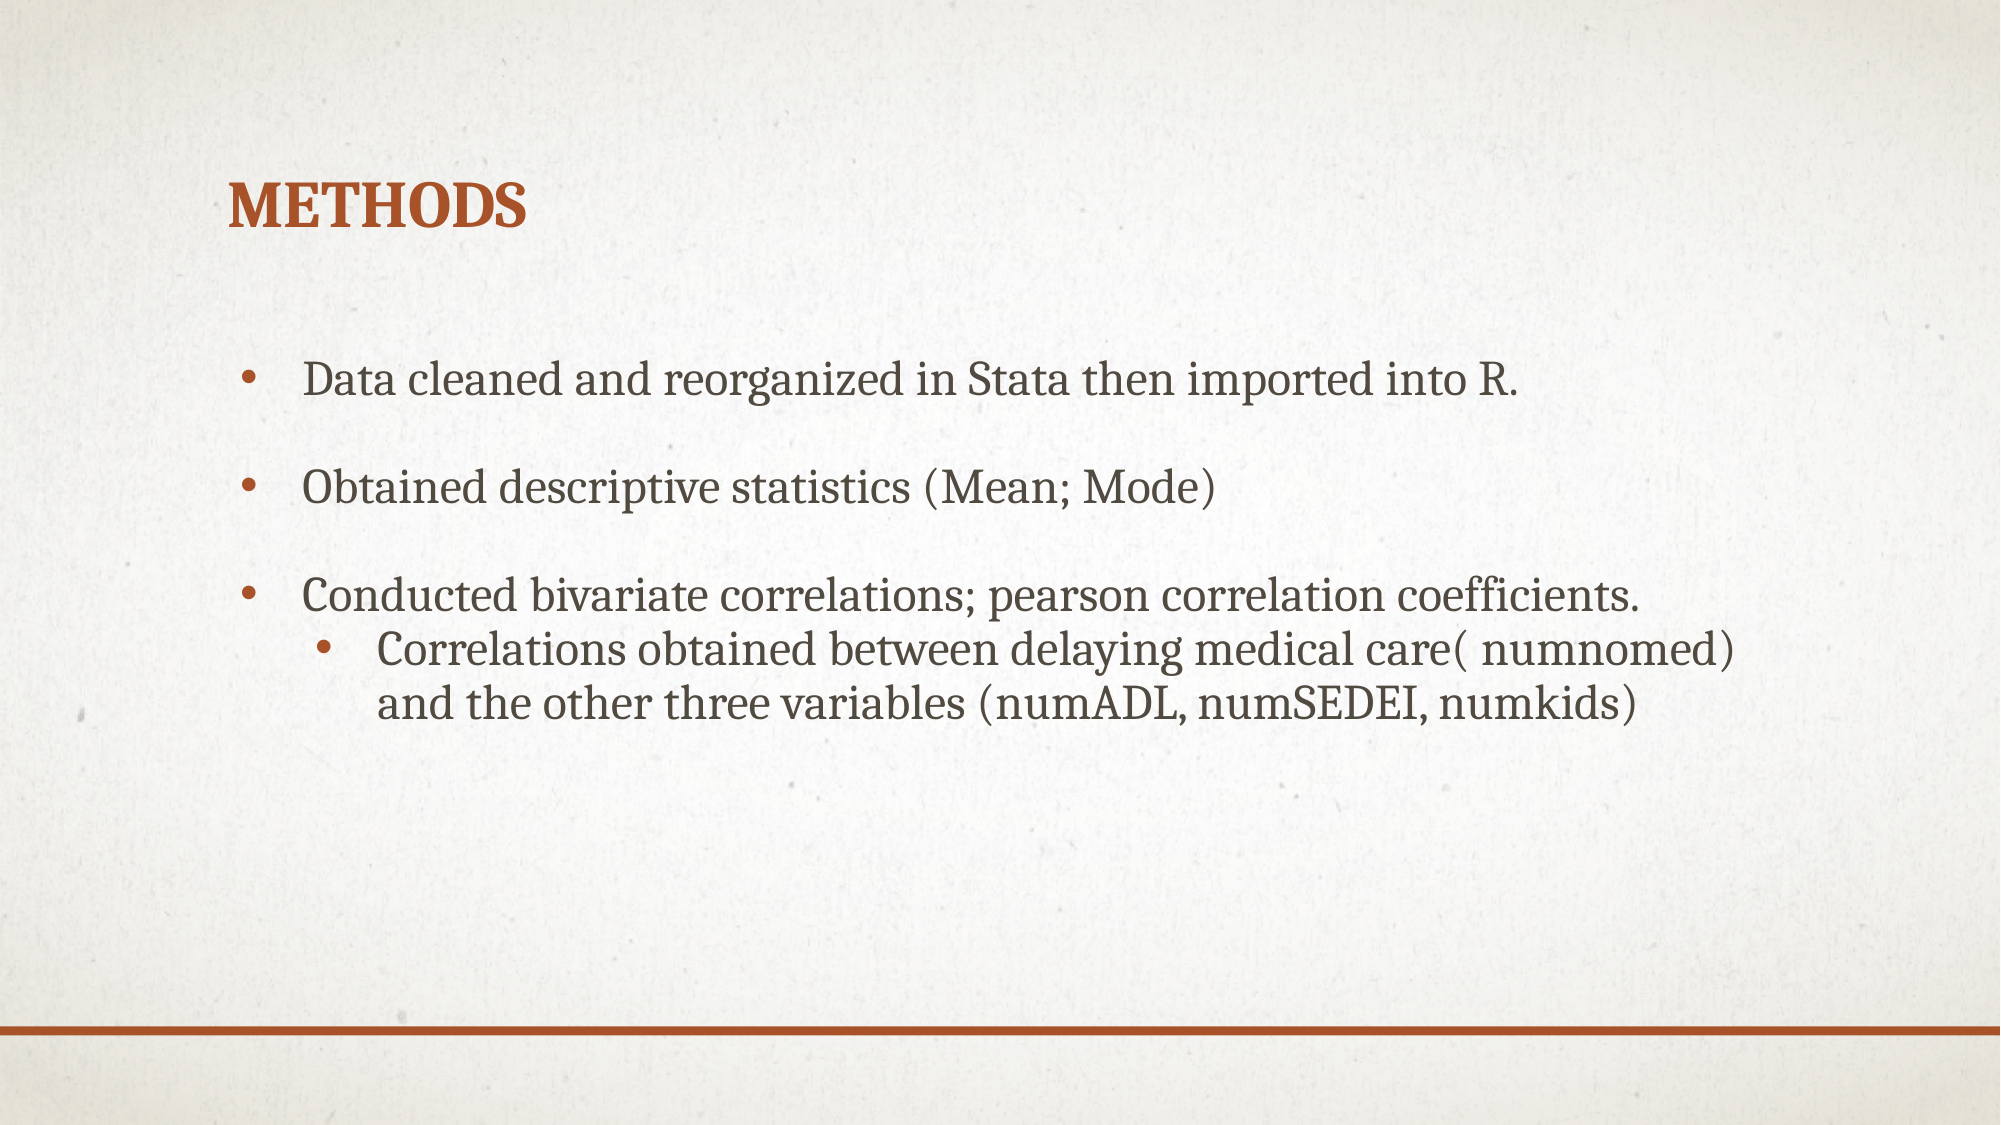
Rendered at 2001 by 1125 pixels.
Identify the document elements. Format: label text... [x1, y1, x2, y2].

title METHODS [212, 62, 1788, 249]
list Data cleaned and reorganized in Stata then imported into R. Obtained descriptive statistics (Mean; Mode) Conducted bivariate correlations; pearson correlation coefficients. Correlations obtained between delaying medical care( numnomed) and the other three variables (numADL, numSEDEI, numkids) [212, 249, 1788, 975]
picture [0, 0, 2001, 1125]
